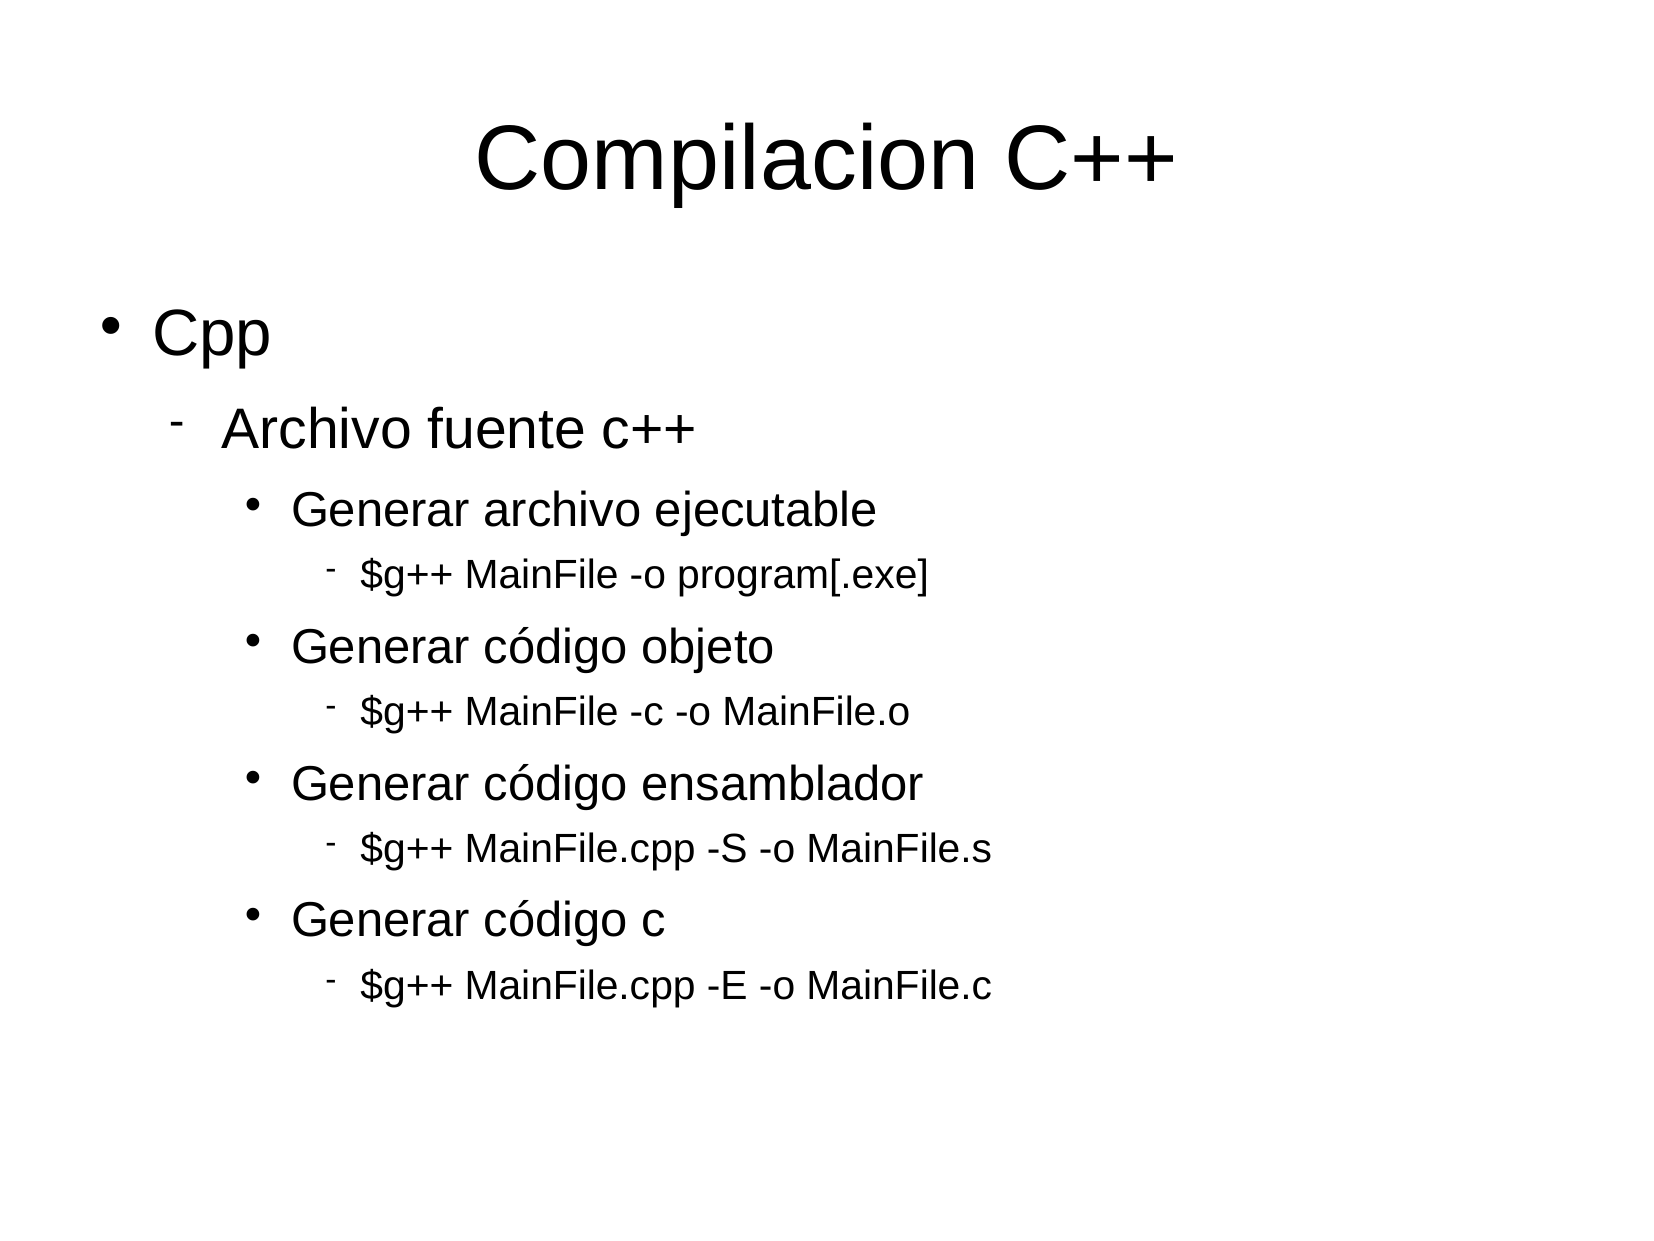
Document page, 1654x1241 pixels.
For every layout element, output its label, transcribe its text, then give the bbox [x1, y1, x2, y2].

text_box Compilacion C++ [82, 49, 1571, 257]
text_box Cpp Archivo fuente c++ Generar archivo ejecutable $g++ MainFile -o program[.exe] Generar código objeto $g++ MainFile -c -o MainFile.o Generar código ensamblador $g++ MainFile.cpp -S -o MainFile.s Generar código c $g++ MainFile.cpp -E -o MainFile.c [82, 290, 1571, 1010]
